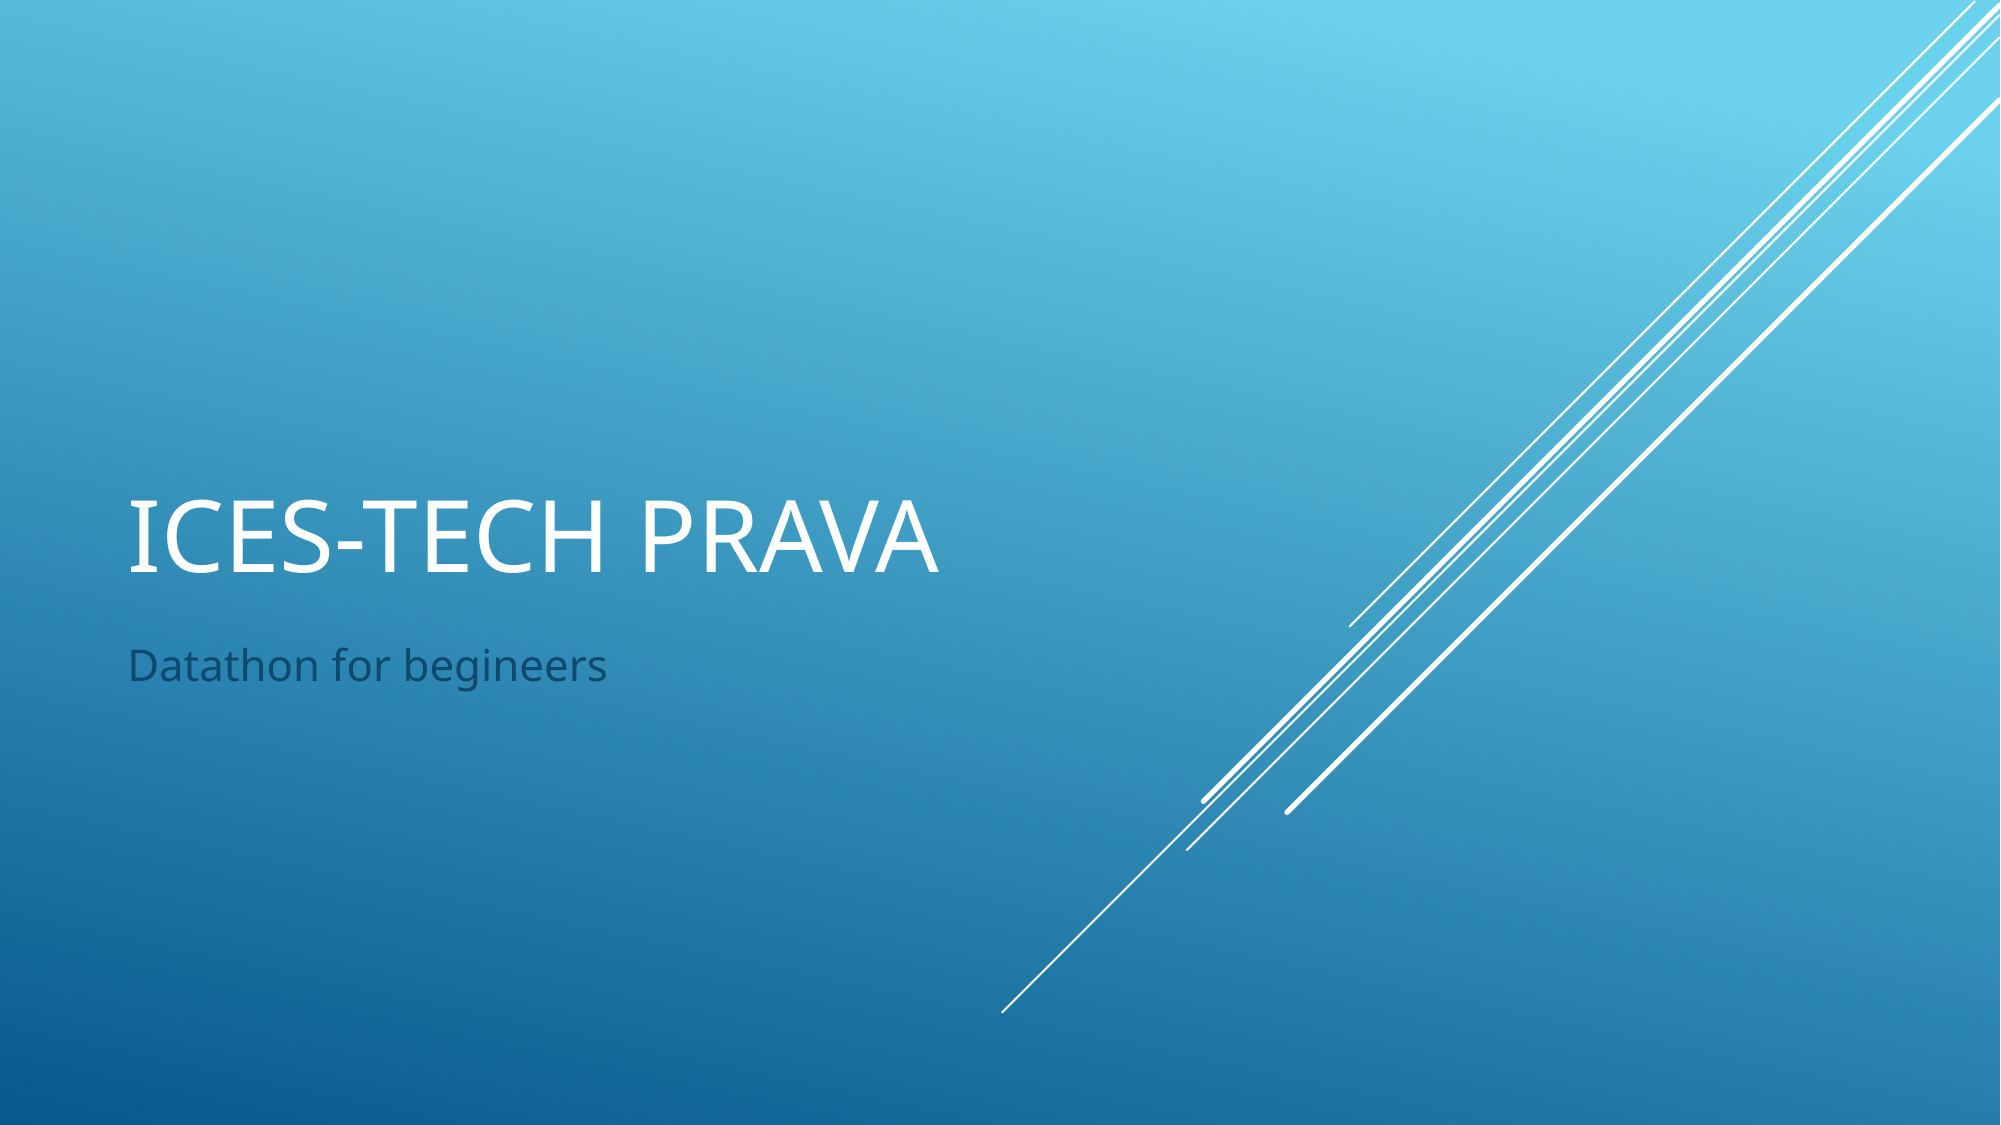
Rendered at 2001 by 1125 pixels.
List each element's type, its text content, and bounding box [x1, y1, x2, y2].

title ICES-Tech Prava [112, 112, 1425, 600]
subtitle Datathon for begineers [112, 630, 1163, 950]
